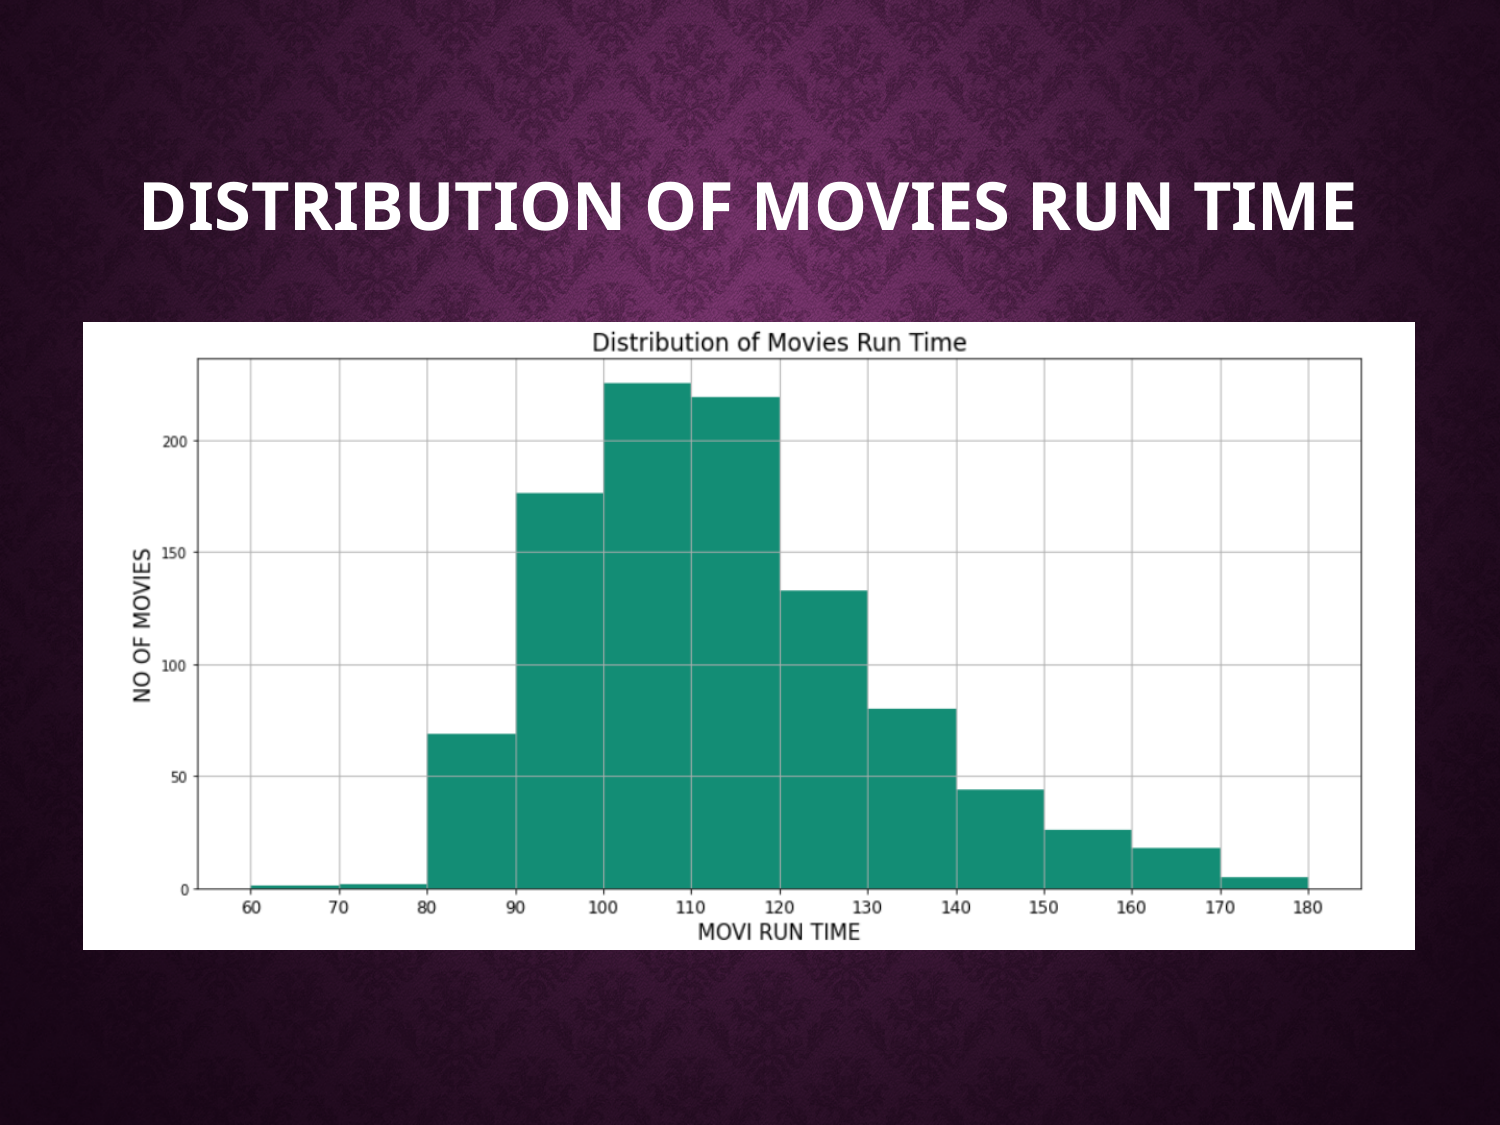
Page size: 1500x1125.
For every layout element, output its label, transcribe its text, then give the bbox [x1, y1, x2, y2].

title Distribution of Movies Run Time [112, 99, 1387, 318]
picture [83, 322, 1416, 951]
